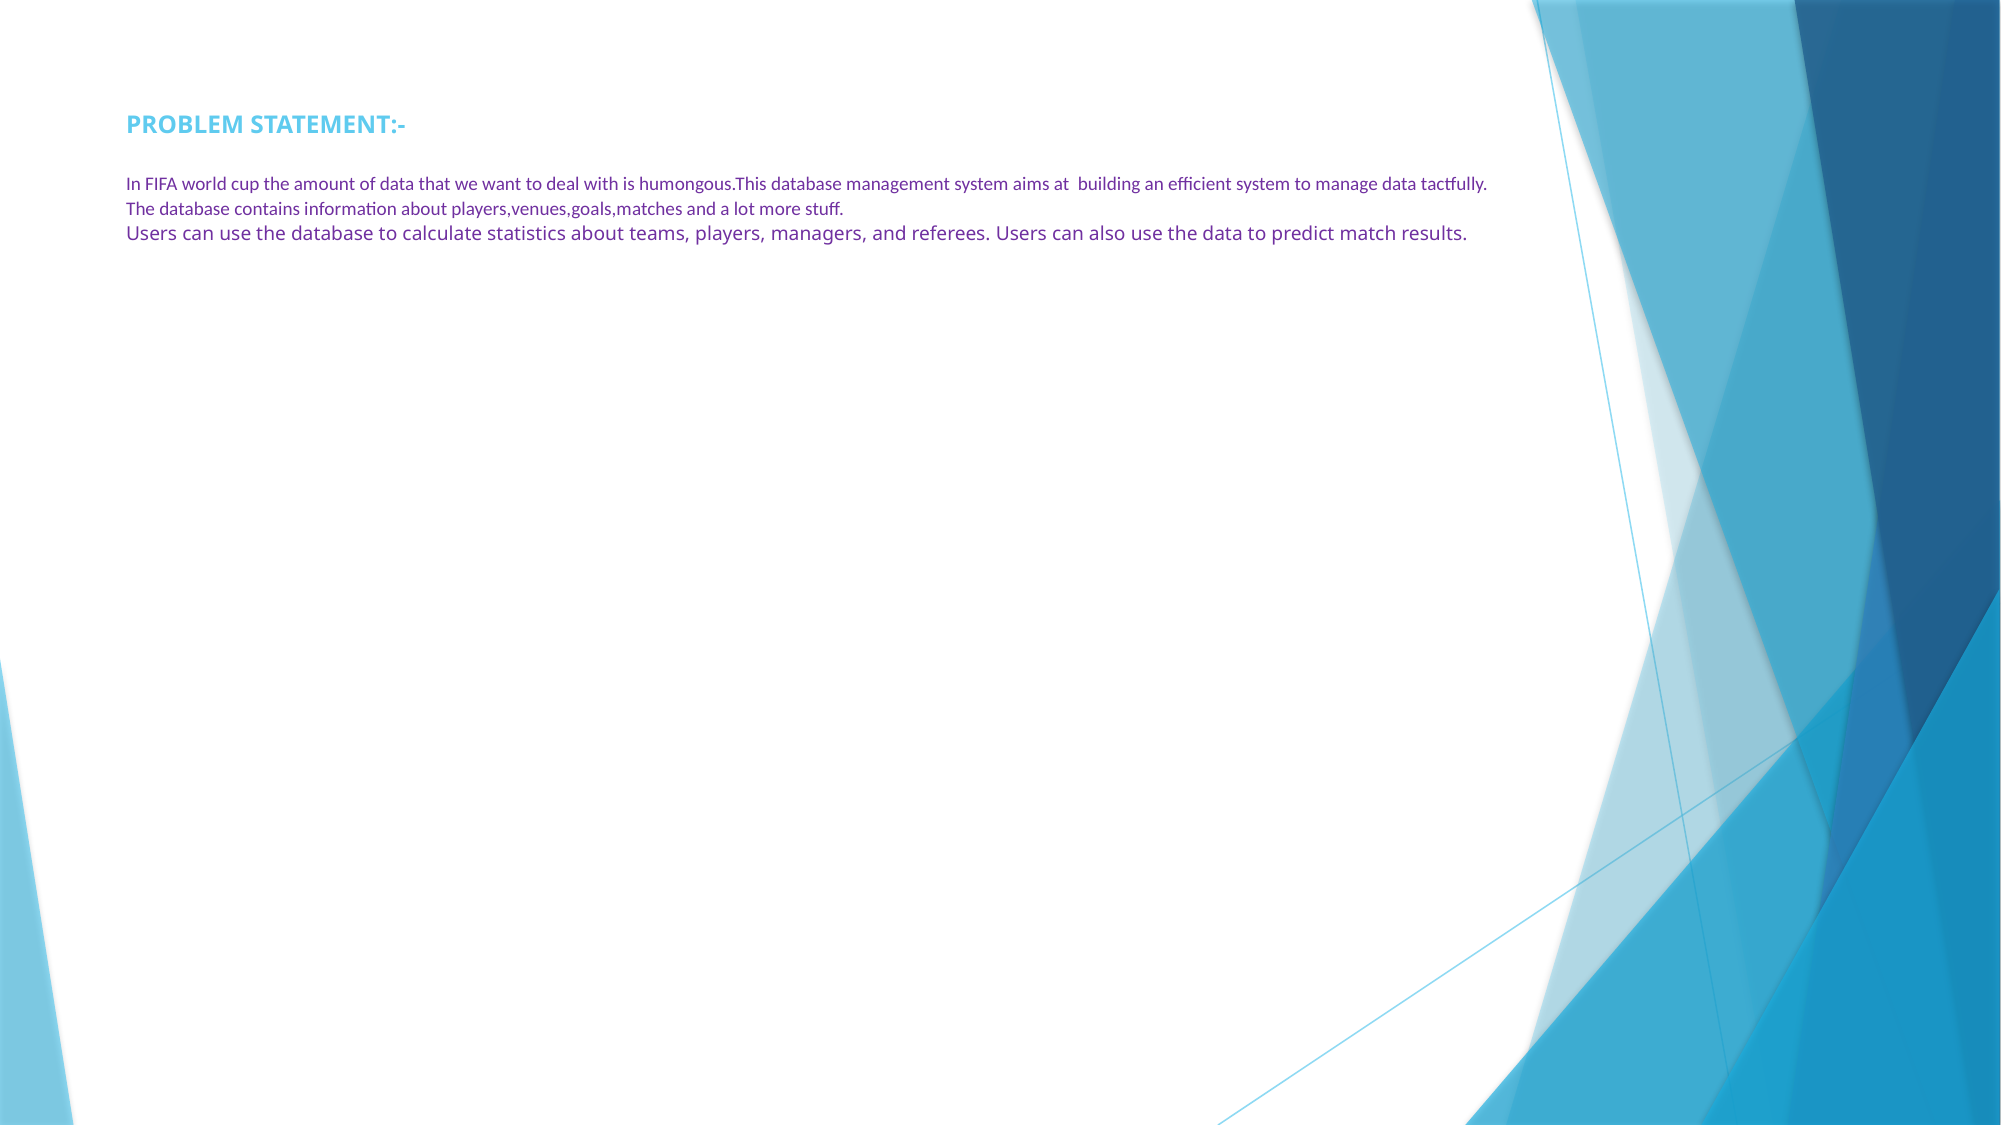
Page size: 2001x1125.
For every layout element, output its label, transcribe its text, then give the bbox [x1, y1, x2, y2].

title PROBLEM STATEMENT:- In FIFA world cup the amount of data that we want to deal with is humongous.This database management system aims at building an efficient system to manage data tactfully. The database contains information about players,venues,goals,matches and a lot more stuff. Users can use the database to calculate statistics about teams, players, managers, and referees. Users can also use the data to predict match results. [111, 99, 1522, 317]
